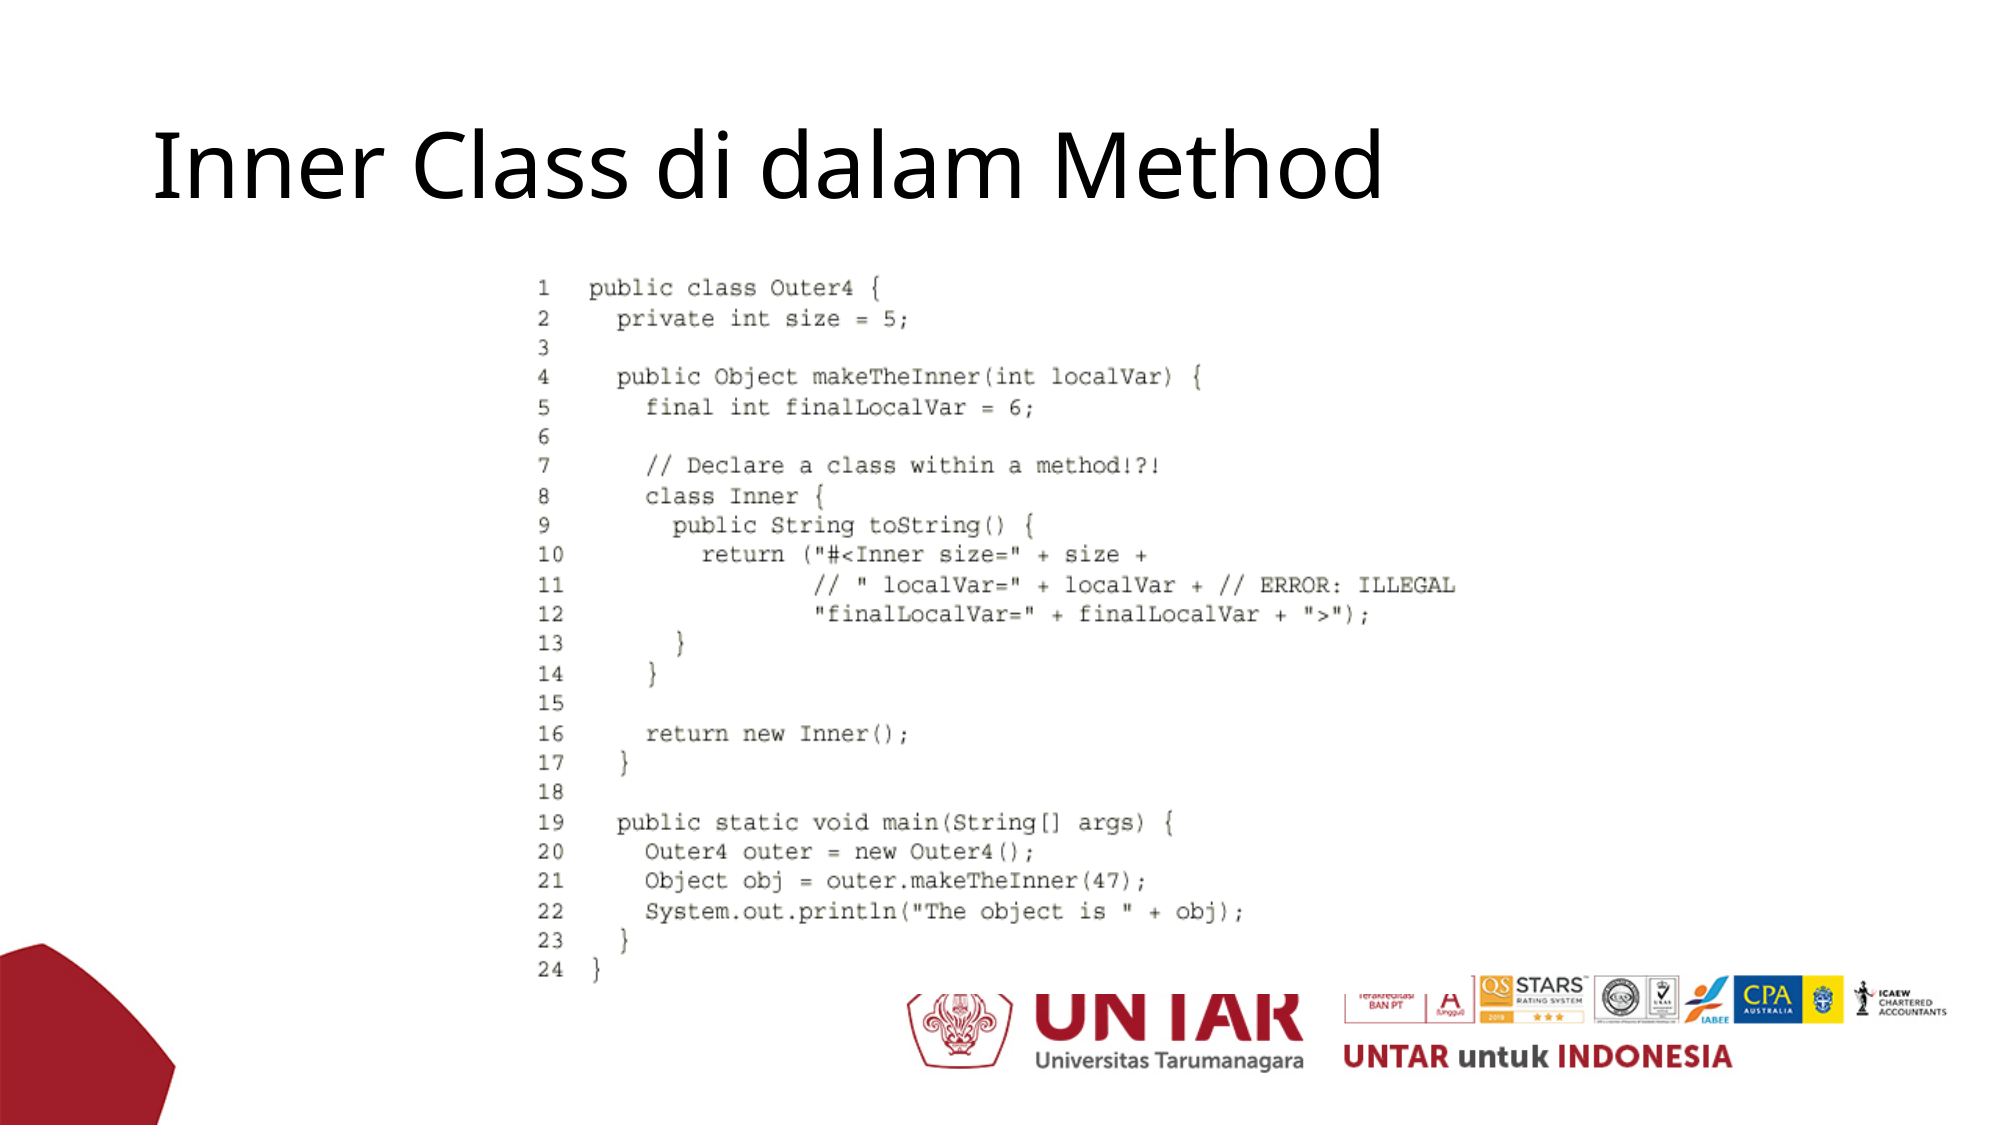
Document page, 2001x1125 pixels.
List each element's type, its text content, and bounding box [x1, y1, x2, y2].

title Inner Class di dalam Method [137, 59, 1863, 278]
picture [0, 0, 2001, 1125]
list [529, 268, 1471, 994]
